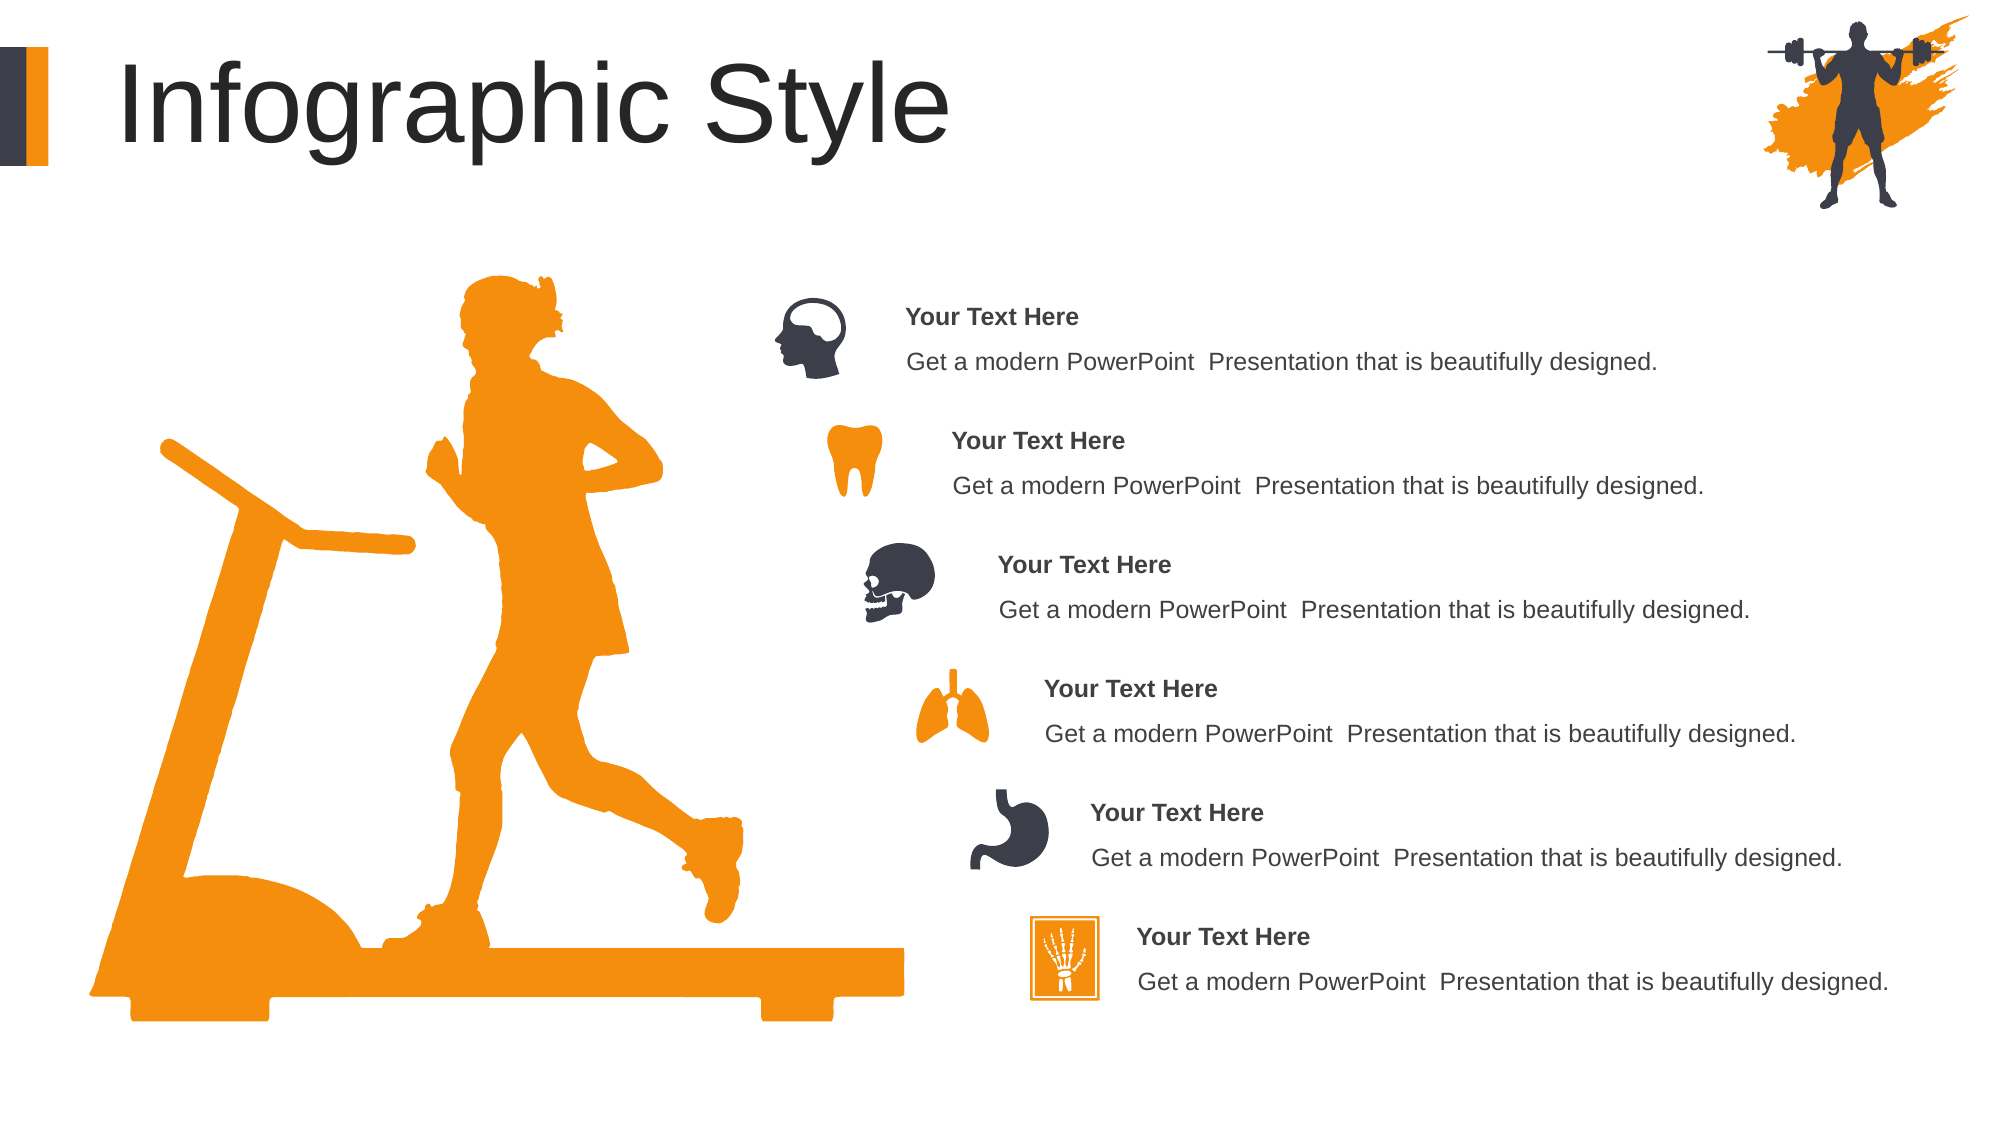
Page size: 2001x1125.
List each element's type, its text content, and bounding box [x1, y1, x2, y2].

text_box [890, 292, 1706, 384]
text_box [1030, 916, 1100, 1001]
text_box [1075, 788, 1891, 880]
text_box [982, 540, 1798, 632]
text_box [827, 425, 883, 497]
text_box [863, 543, 935, 623]
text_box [1121, 912, 1937, 1004]
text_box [936, 416, 1752, 508]
list Infographic Style [100, 47, 1952, 166]
text_box [774, 297, 846, 379]
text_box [1029, 664, 1845, 756]
text_box [970, 789, 1049, 870]
text_box [89, 275, 905, 1022]
text_box [916, 668, 989, 743]
